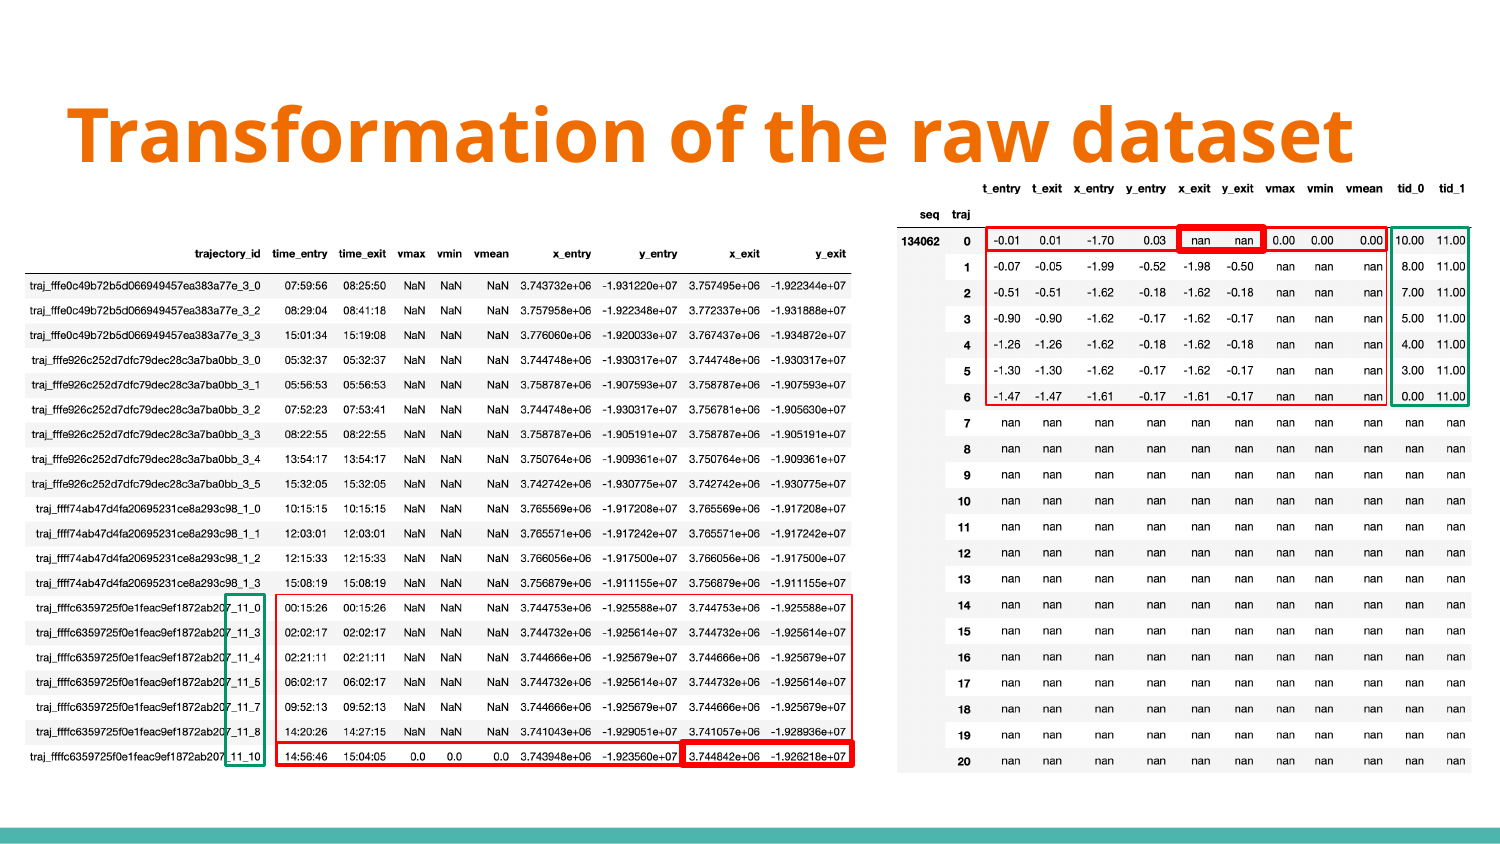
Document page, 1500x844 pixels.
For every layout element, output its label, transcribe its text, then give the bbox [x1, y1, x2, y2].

picture [25, 236, 853, 773]
picture [897, 167, 1474, 773]
title Transformation of the raw dataset [51, 72, 1449, 189]
